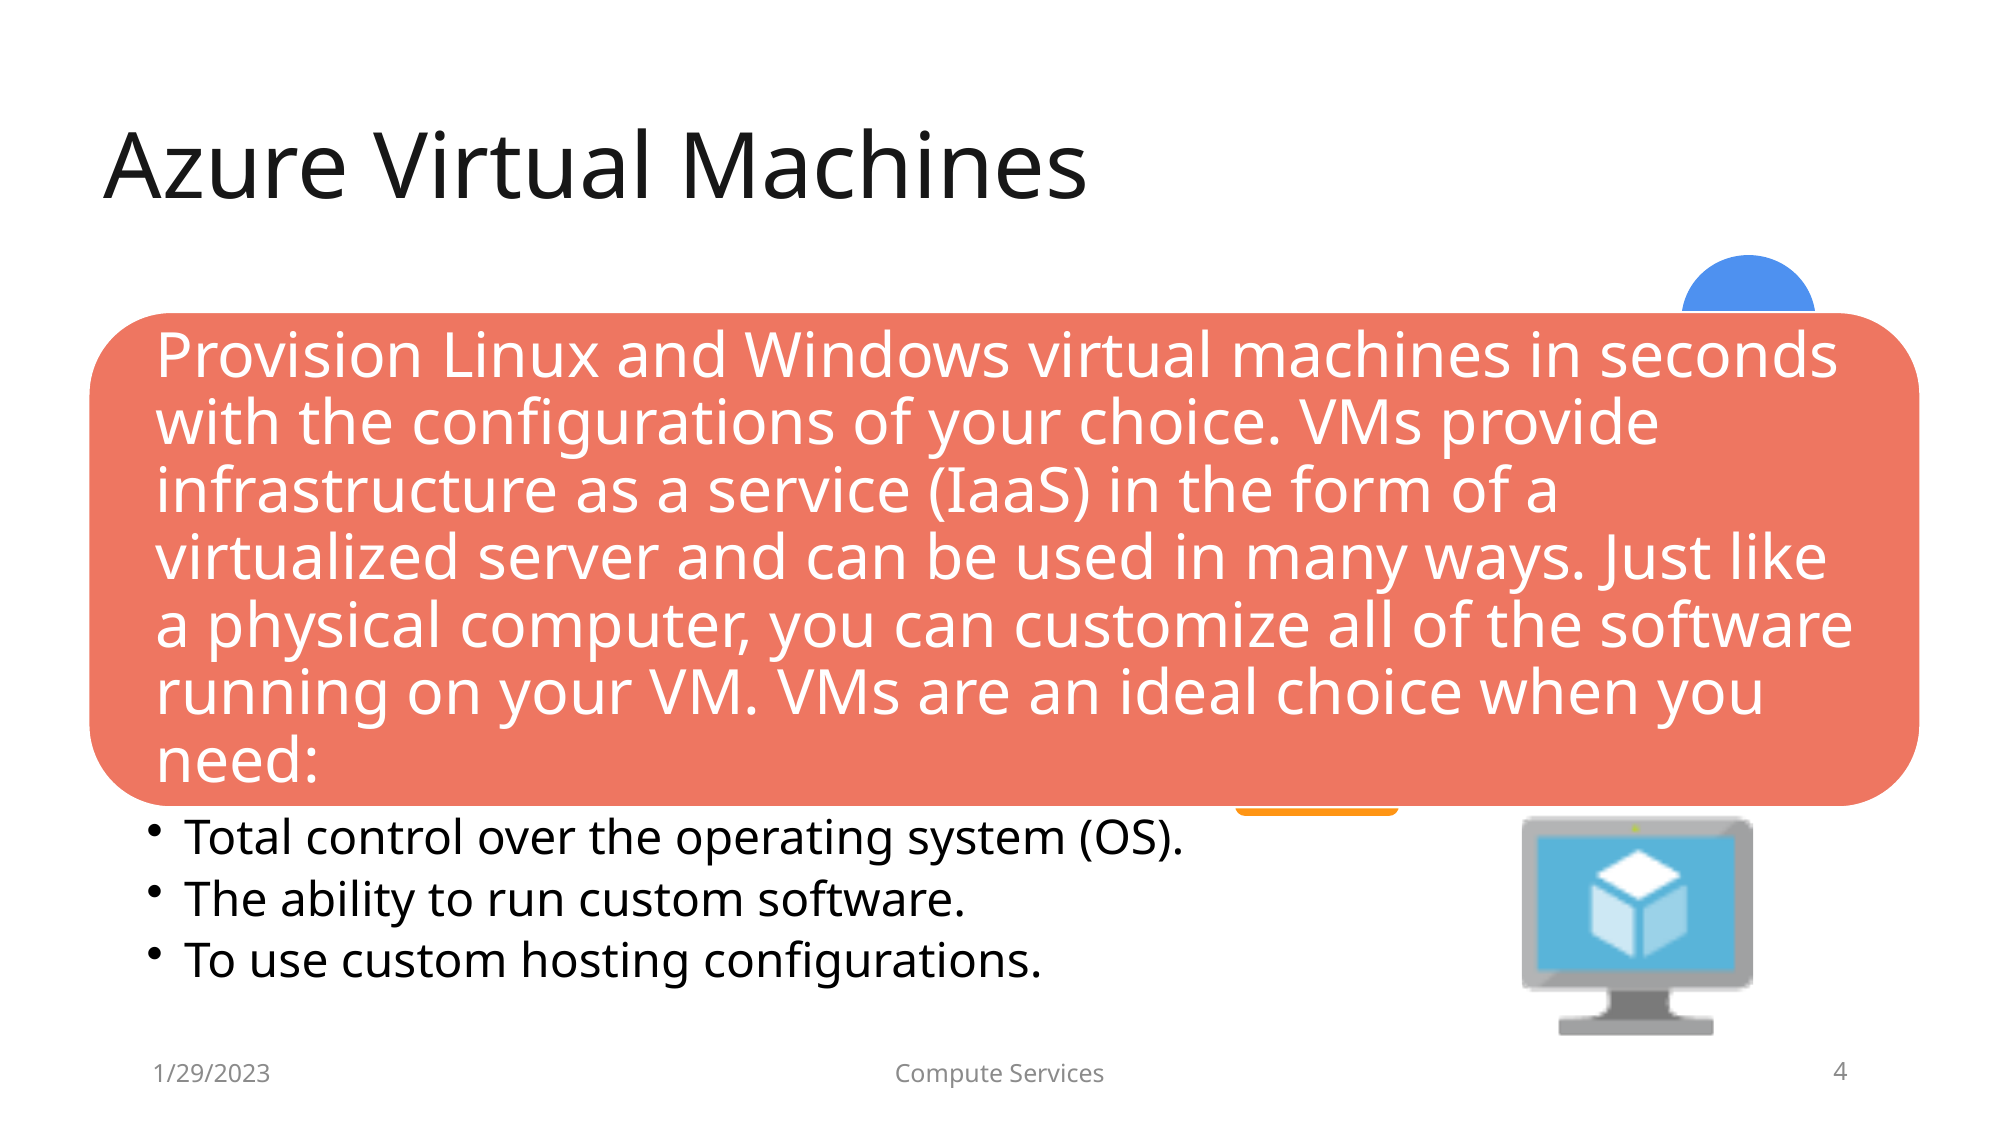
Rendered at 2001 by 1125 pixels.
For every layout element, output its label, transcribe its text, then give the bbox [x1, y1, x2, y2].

footer Compute Services [662, 1042, 1338, 1103]
slide_number 4 [1412, 1042, 1863, 1103]
title Azure Virtual Machines [88, 59, 1182, 278]
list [88, 299, 1921, 1014]
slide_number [137, 1042, 588, 1103]
picture [1521, 811, 1754, 1043]
